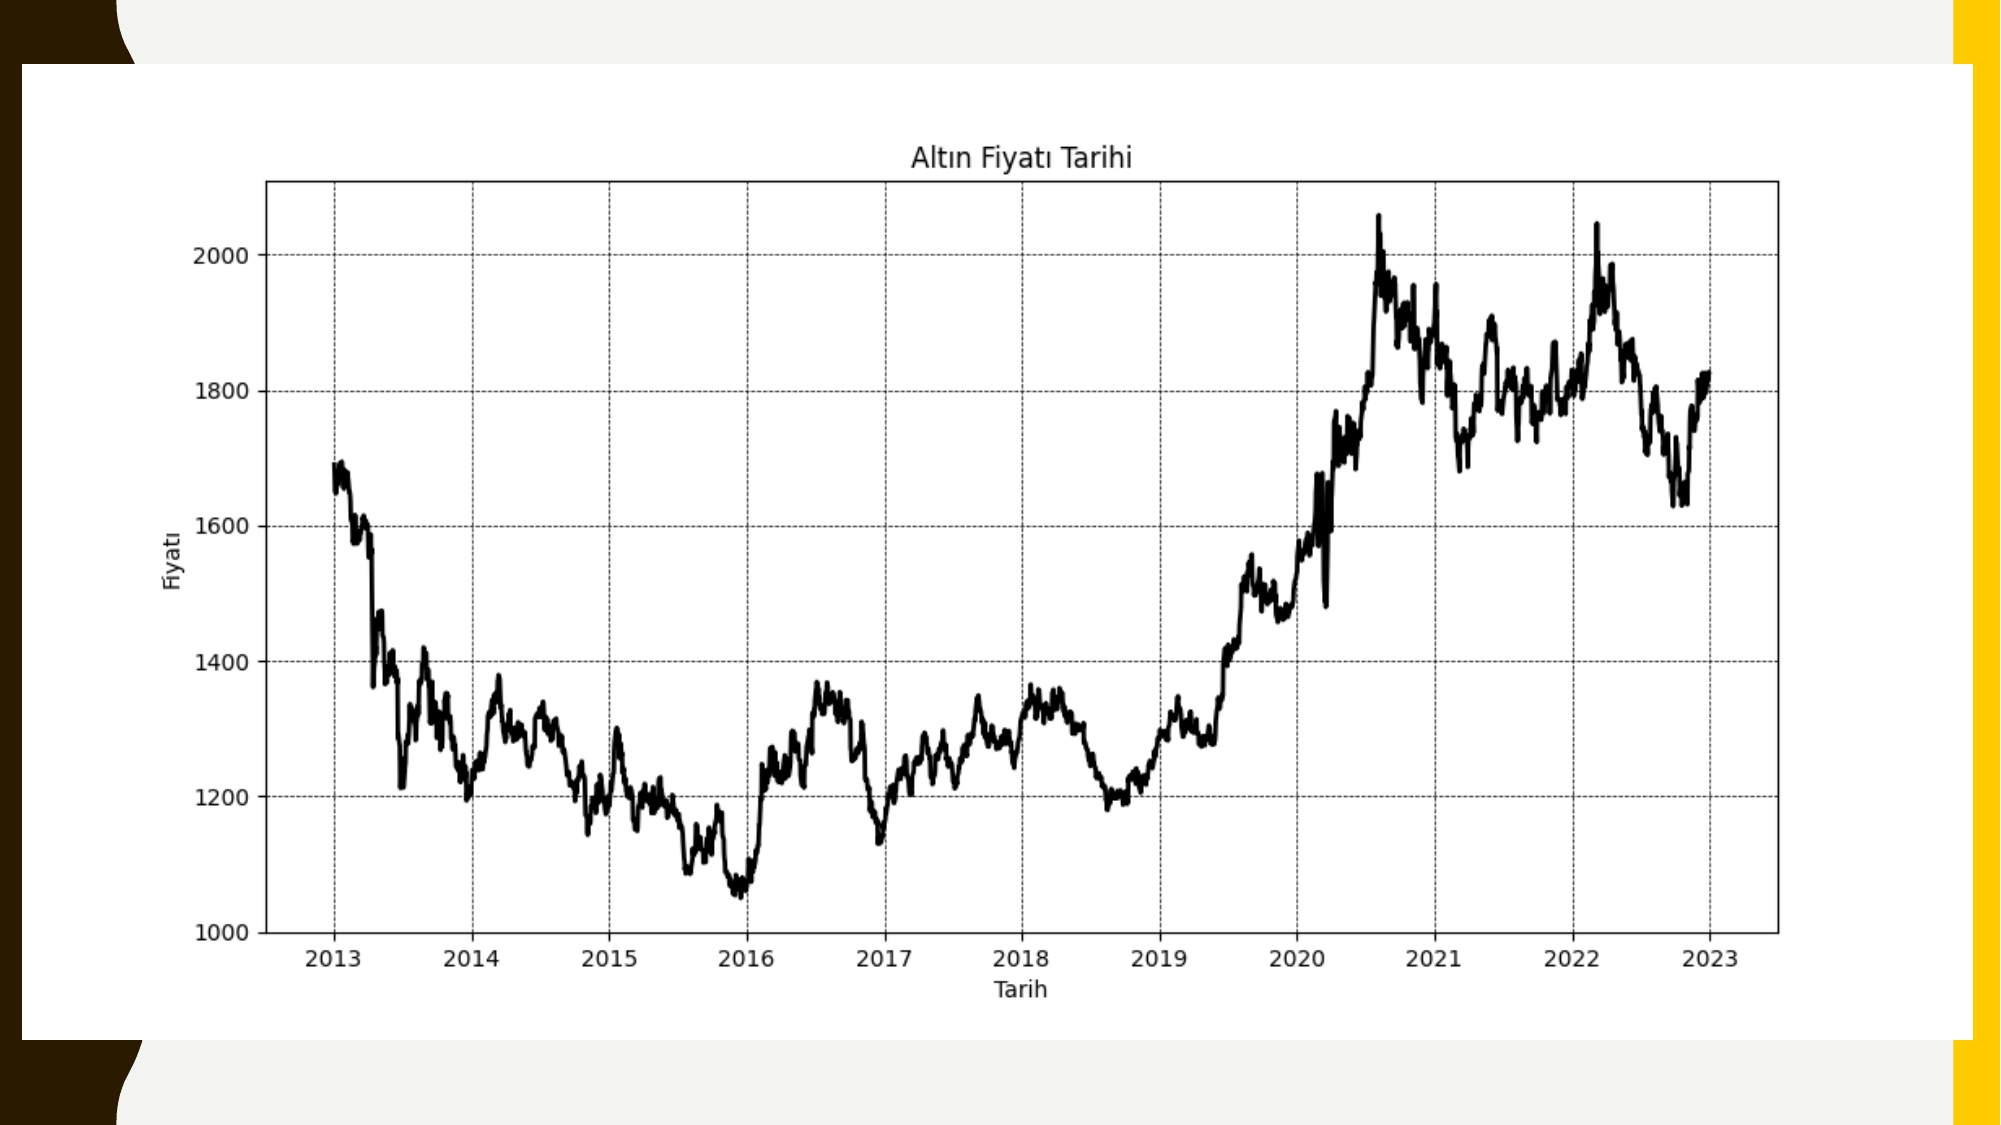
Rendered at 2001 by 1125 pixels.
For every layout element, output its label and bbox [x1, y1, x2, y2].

picture [22, 64, 1973, 1040]
